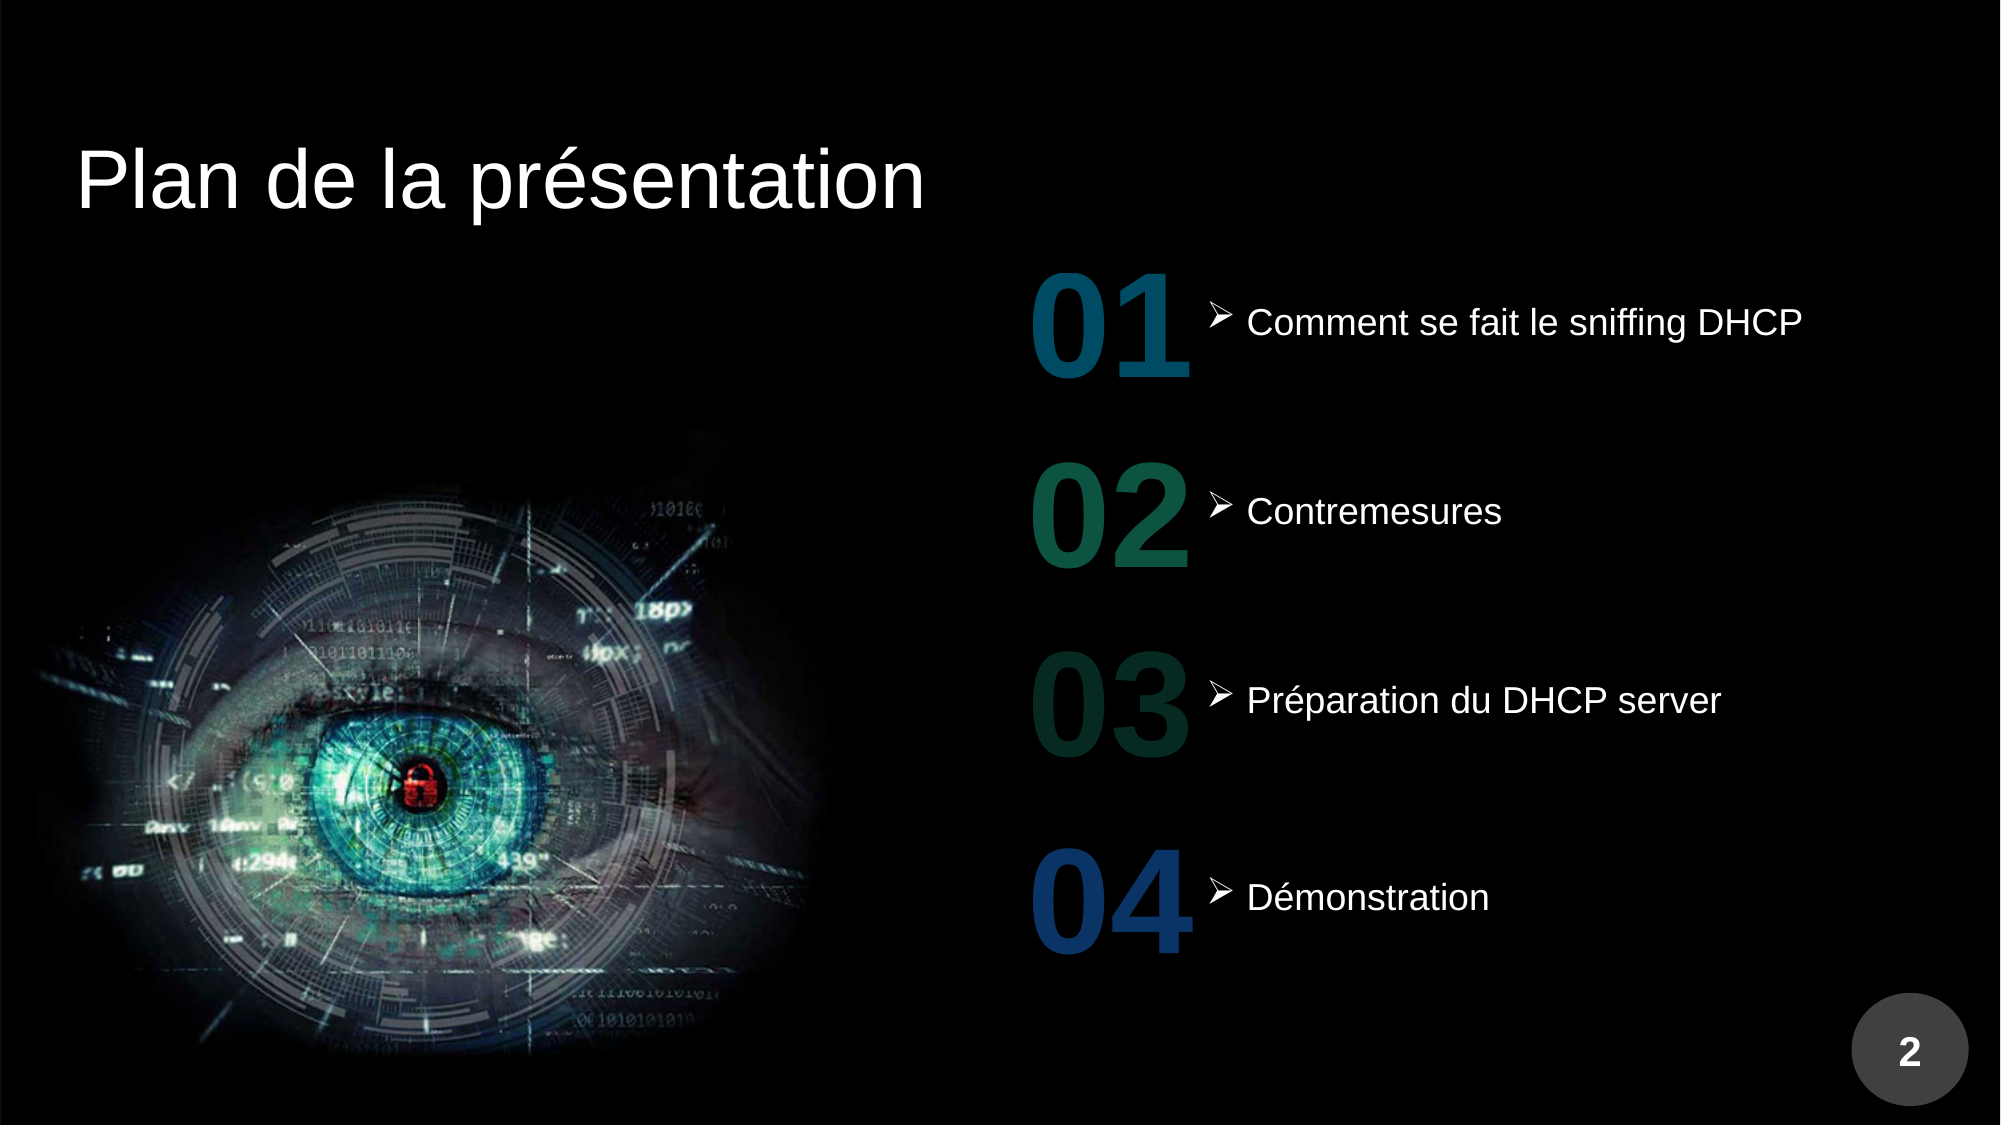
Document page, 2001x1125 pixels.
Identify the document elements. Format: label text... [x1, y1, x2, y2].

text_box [999, 220, 1868, 409]
picture [0, 0, 2001, 1125]
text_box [999, 796, 1790, 993]
text_box Plan de la présentation [60, 117, 1062, 233]
text_box 2 [1850, 991, 1970, 1108]
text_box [999, 409, 1922, 598]
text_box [999, 598, 1922, 796]
